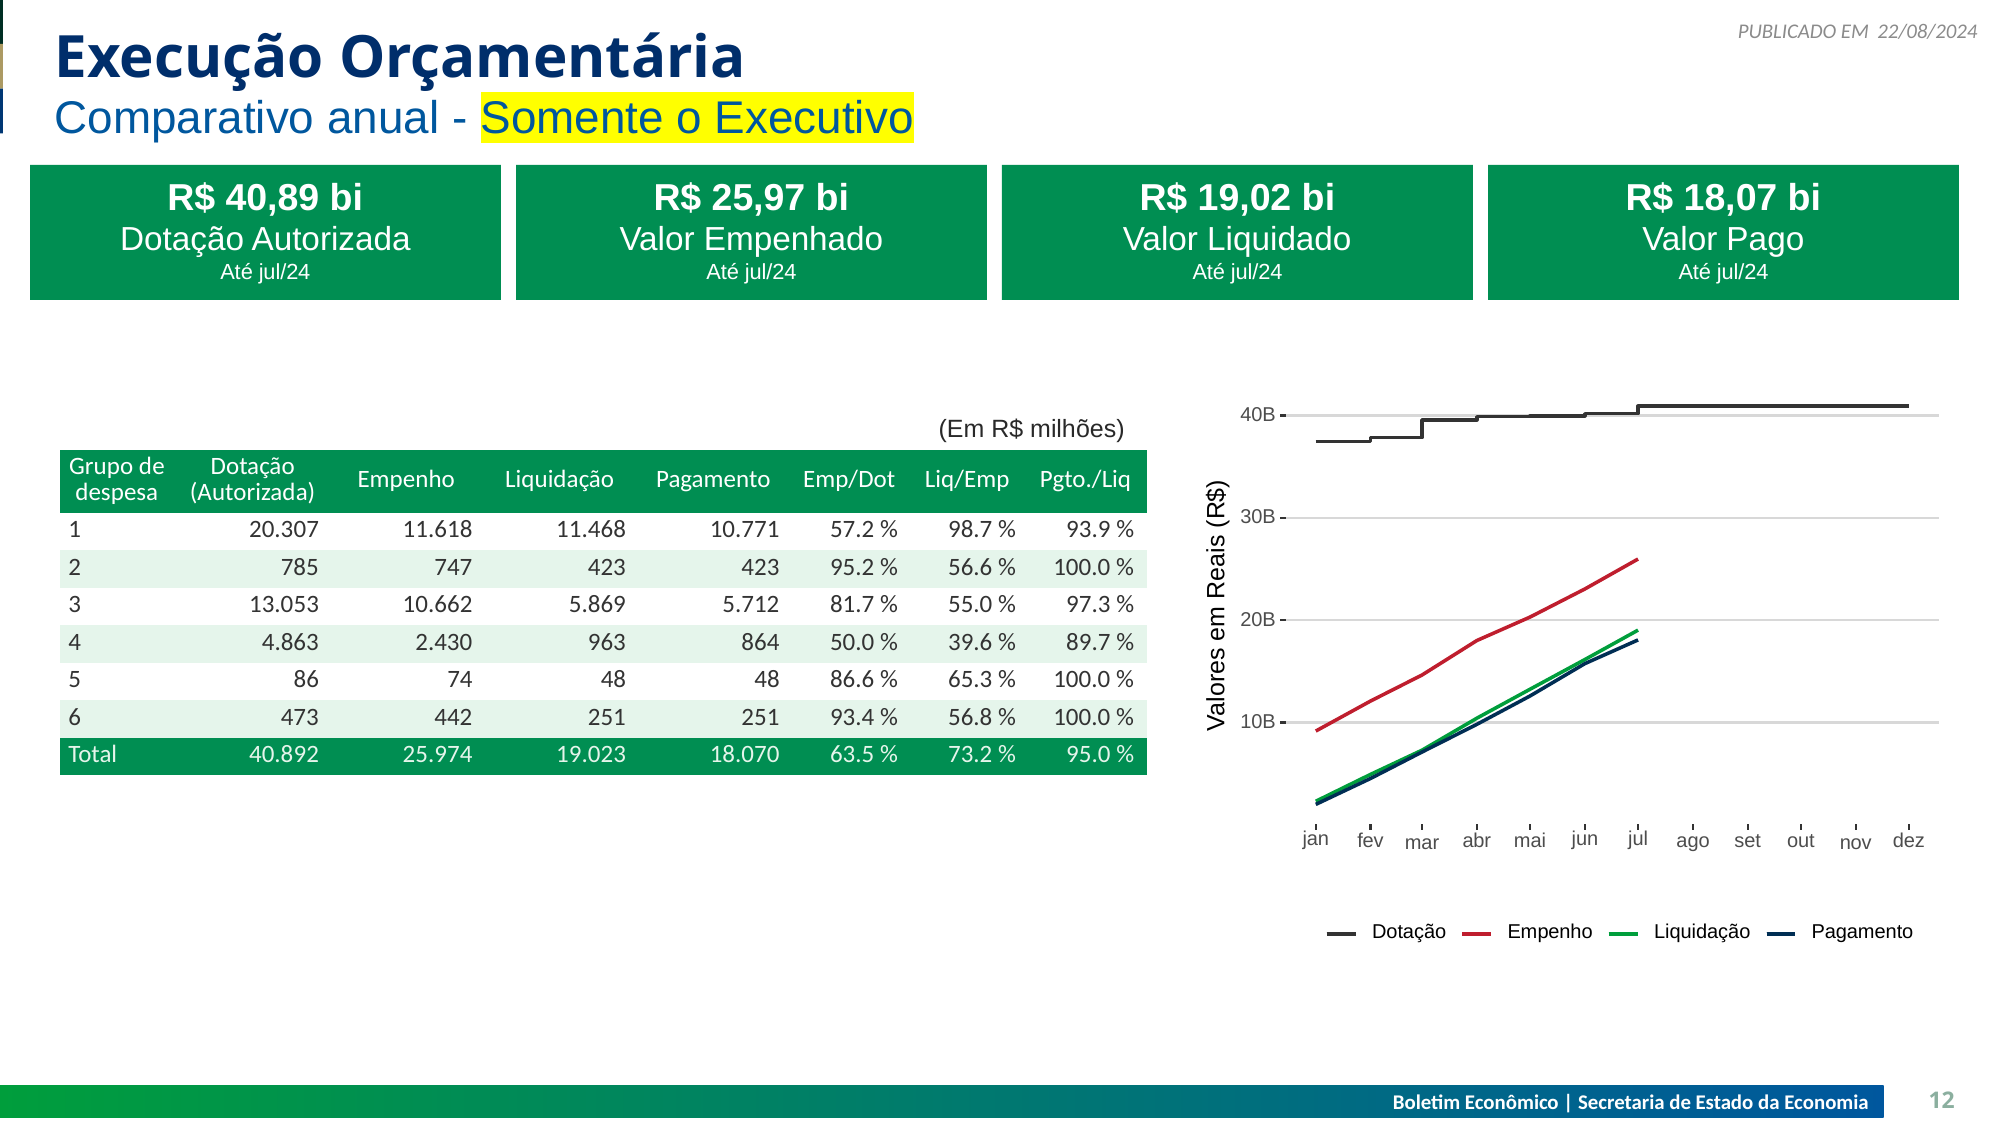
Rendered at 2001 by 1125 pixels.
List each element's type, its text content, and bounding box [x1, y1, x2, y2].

table_cell 73.2 % [910, 738, 1029, 775]
title Execução Orçamentária [40, 18, 1766, 79]
table_cell 2.430 [332, 625, 485, 663]
table_cell 10.771 [639, 513, 792, 550]
table_cell 40.892 [178, 738, 332, 775]
footer Boletim Econômico | Secretaria de Estado da Economia [1208, 1085, 1884, 1117]
table_cell 5.869 [485, 588, 639, 625]
table_cell 11.618 [332, 513, 485, 550]
table_cell 48 [639, 663, 792, 700]
table_cell 93.9 % [1029, 513, 1147, 550]
table_cell 55.0 % [910, 588, 1029, 625]
table_cell 4.863 [178, 625, 332, 663]
table_cell 423 [485, 550, 639, 588]
table_cell 25.974 [332, 738, 485, 775]
table_cell 4 [60, 625, 178, 663]
table_cell 10.662 [332, 588, 485, 625]
table_cell 50.0 % [792, 625, 910, 663]
table_cell 19.023 [485, 738, 639, 775]
table_cell 5.712 [639, 588, 792, 625]
slide_number 12 [1883, 1087, 2000, 1117]
table_cell 20.307 [178, 513, 332, 550]
list R$ 18,07 bi Valor Pago Até jul/24 [1488, 164, 1959, 300]
table_cell 95.0 % [1029, 738, 1147, 775]
table_cell 963 [485, 625, 639, 663]
table_cell 98.7 % [910, 513, 1029, 550]
table_cell 74 [332, 663, 485, 700]
table_cell 86.6 % [792, 663, 910, 700]
table_cell 13.053 [178, 588, 332, 625]
table_cell 63.5 % [792, 738, 910, 775]
table_cell 39.6 % [910, 625, 1029, 663]
table_cell 251 [485, 700, 639, 738]
table_cell 747 [332, 550, 485, 588]
table_cell 89.7 % [1029, 625, 1147, 663]
table_cell 65.3 % [910, 663, 1029, 700]
table_cell 251 [639, 700, 792, 738]
table_header Liq/Emp [910, 450, 1029, 513]
list (Em R$ milhões) [165, 404, 1140, 450]
table_header Emp/Dot [792, 450, 910, 513]
table_header Pagamento [639, 450, 792, 513]
table_cell 93.4 % [792, 700, 910, 738]
list R$ 19,02 bi Valor Liquidado Até jul/24 [1001, 164, 1473, 300]
table_cell 95.2 % [792, 550, 910, 588]
table_header Empenho [332, 450, 485, 513]
table_cell 57.2 % [792, 513, 910, 550]
table_cell 48 [485, 663, 639, 700]
table_cell 423 [639, 550, 792, 588]
table_cell 6 [60, 700, 178, 738]
table_cell 442 [332, 700, 485, 738]
list R$ 25,97 bi Valor Empenhado Até jul/24 [516, 164, 987, 300]
table_header Pgto./Liq [1029, 450, 1147, 513]
table_cell 2 [60, 550, 178, 588]
table_cell 1 [60, 513, 178, 550]
table_cell 100.0 % [1029, 550, 1147, 588]
table_header Dotação (Autorizada) [178, 450, 332, 513]
list R$ 40,89 bi Dotação Autorizada Até jul/24 [30, 164, 501, 300]
table_cell 3 [60, 588, 178, 625]
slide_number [1862, 0, 2000, 60]
table_cell 56.8 % [910, 700, 1029, 738]
subtitle Comparativo anual - Somente o Executivo [40, 79, 1766, 145]
table_cell 56.6 % [910, 550, 1029, 588]
table_cell 864 [639, 625, 792, 663]
table_cell 473 [178, 700, 332, 738]
table_header Grupo de despesa [60, 450, 178, 513]
table_cell 100.0 % [1029, 663, 1147, 700]
table_cell 785 [178, 550, 332, 588]
table_cell 81.7 % [792, 588, 910, 625]
table_header Liquidação [485, 450, 639, 513]
table_cell 97.3 % [1029, 588, 1147, 625]
table_cell 11.468 [485, 513, 639, 550]
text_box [1199, 374, 1950, 975]
table_cell 86 [178, 663, 332, 700]
table_cell 18.070 [639, 738, 792, 775]
table_cell 100.0 % [1029, 700, 1147, 738]
table_cell 5 [60, 663, 178, 700]
table_cell Total [60, 738, 178, 775]
